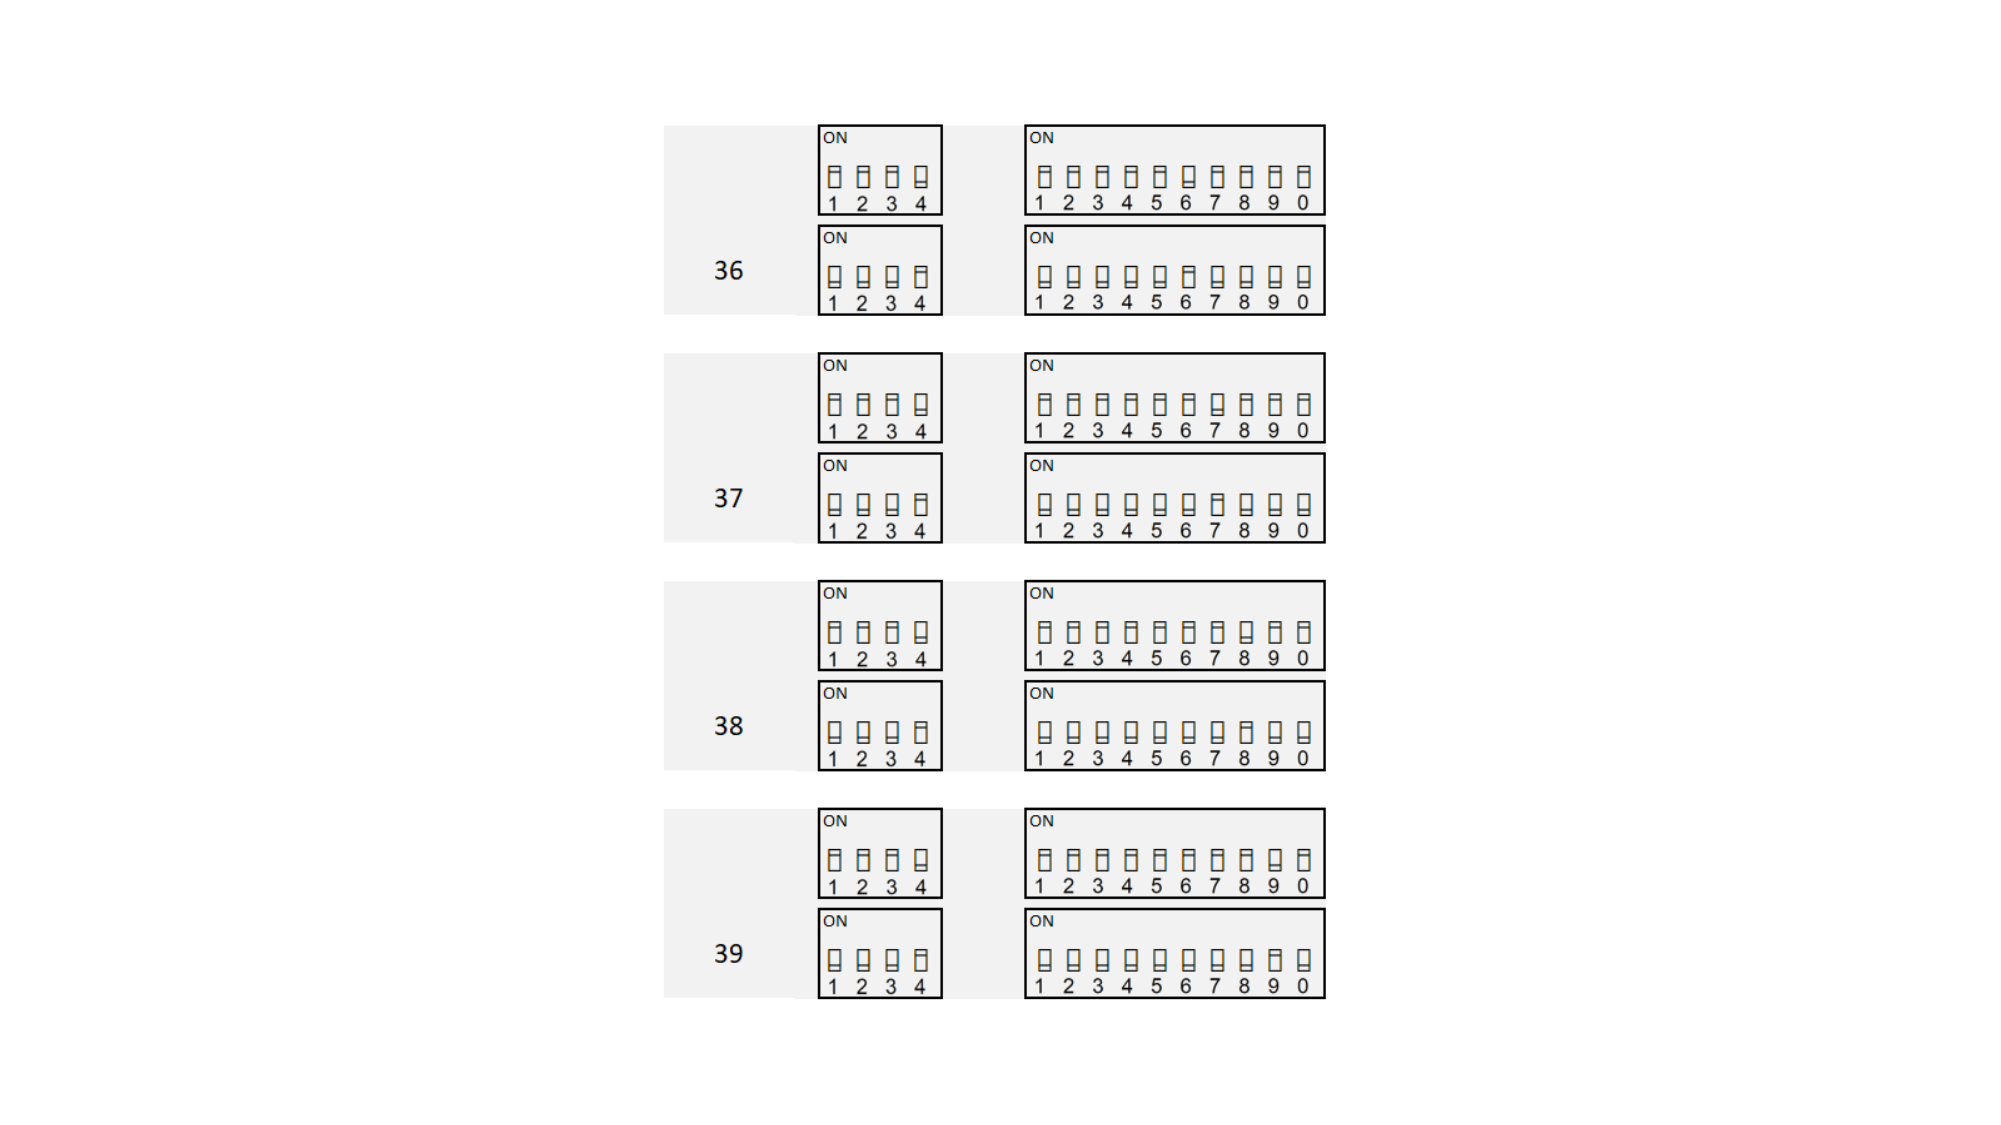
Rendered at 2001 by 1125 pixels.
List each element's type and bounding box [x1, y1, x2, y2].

picture [654, 112, 1346, 1013]
